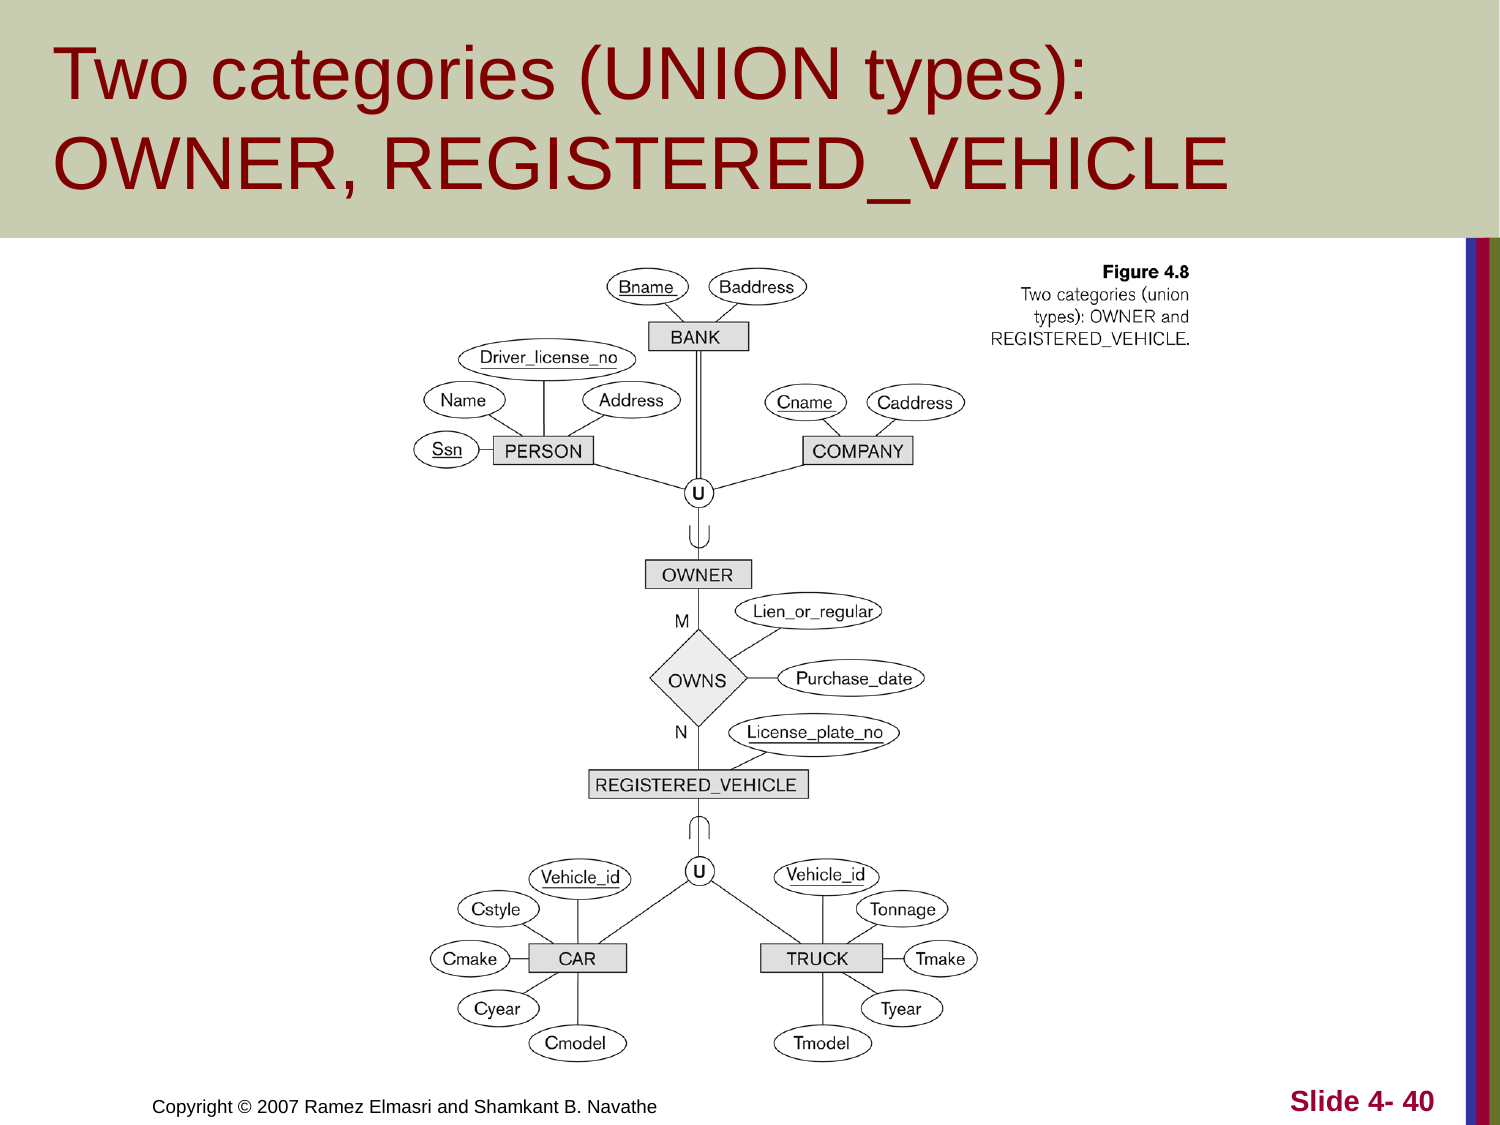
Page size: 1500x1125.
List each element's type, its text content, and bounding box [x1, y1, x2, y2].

slide_number Slide 4- 40 [1137, 1050, 1450, 1125]
title Two categories (UNION types): OWNER, REGISTERED_VEHICLE [37, 49, 1317, 213]
picture [412, 262, 1192, 1063]
